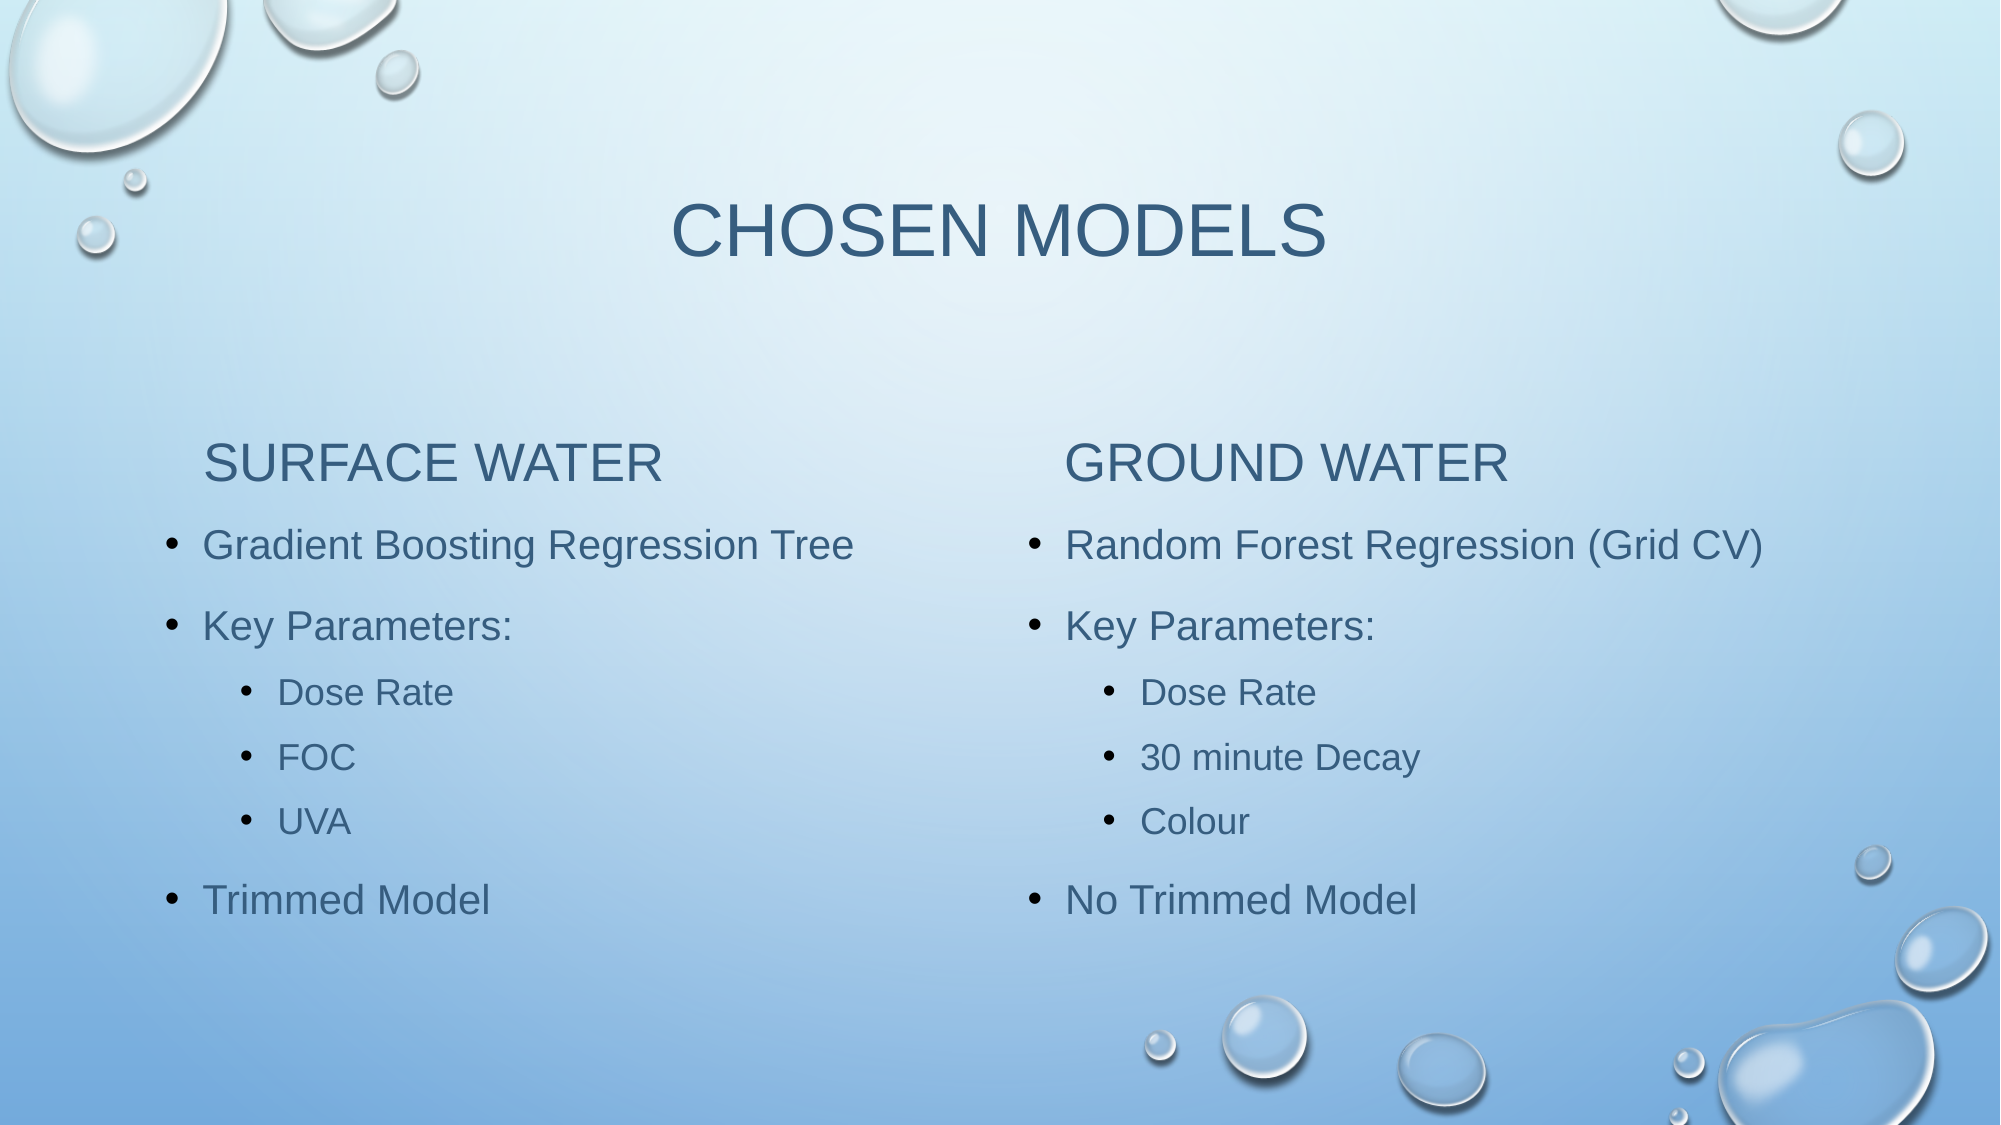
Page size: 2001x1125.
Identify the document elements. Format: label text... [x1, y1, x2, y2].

list Surface Water [188, 388, 988, 500]
picture [0, 0, 2000, 1125]
title Chosen Models [149, 101, 1851, 364]
list Gradient Boosting Regression Tree Key Parameters: Dose Rate FOC UVA Trimmed Model [149, 500, 988, 950]
list Ground Water [1049, 388, 1851, 501]
list Random Forest Regression (Grid CV) Key Parameters: Dose Rate 30 minute Decay Colour No Trimmed Model [1012, 500, 1850, 950]
